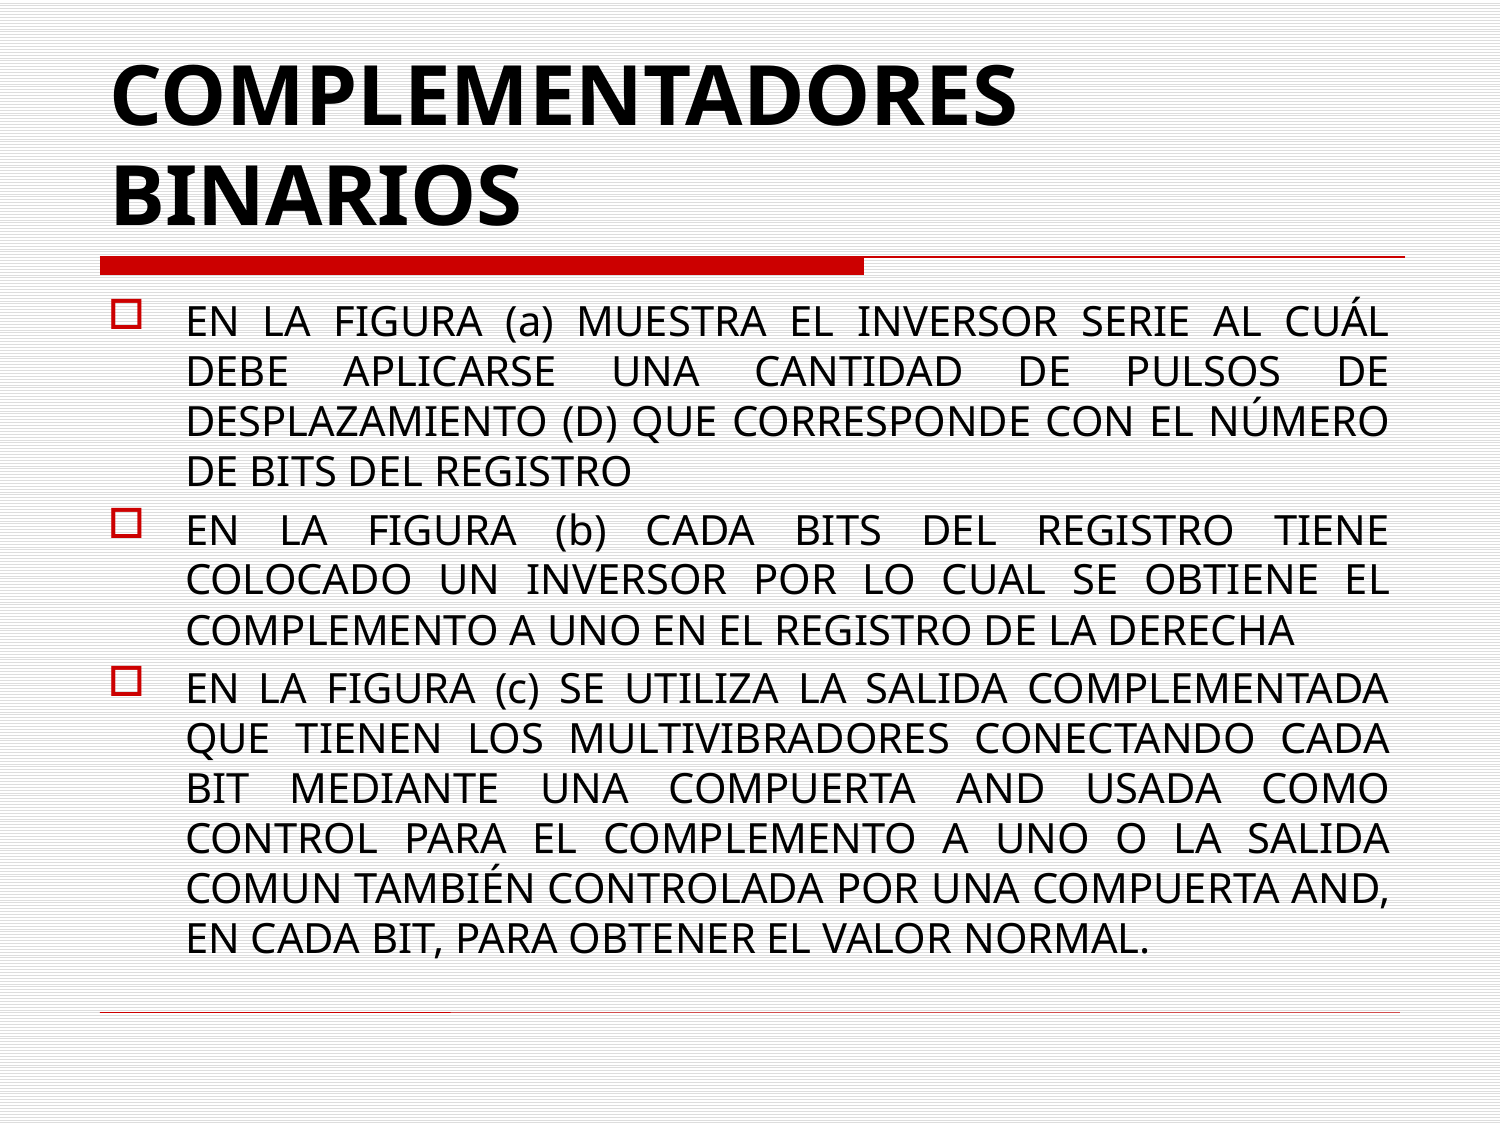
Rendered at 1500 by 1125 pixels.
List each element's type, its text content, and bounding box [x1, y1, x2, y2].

list EN LA FIGURA (a) MUESTRA EL INVERSOR SERIE AL CUÁL DEBE APLICARSE UNA CANTIDAD DE PULSOS DE DESPLAZAMIENTO (D) QUE CORRESPONDE CON EL NÚMERO DE BITS DEL REGISTRO EN LA FIGURA (b) CADA BITS DEL REGISTRO TIENE COLOCADO UN INVERSOR POR LO CUAL SE OBTIENE EL COMPLEMENTO A UNO EN EL REGISTRO DE LA DERECHA EN LA FIGURA (c) SE UTILIZA LA SALIDA COMPLEMENTADA QUE TIENEN LOS MULTIVIBRADORES CONECTANDO CADA BIT MEDIANTE UNA COMPUERTA AND USADA COMO CONTROL PARA EL COMPLEMENTO A UNO O LA SALIDA COMUN TAMBIÉN CONTROLADA POR UNA COMPUERTA AND, EN CADA BIT, PARA OBTENER EL VALOR NORMAL. [92, 287, 1406, 1047]
title COMPLEMENTADORES BINARIOS [94, 50, 1407, 250]
